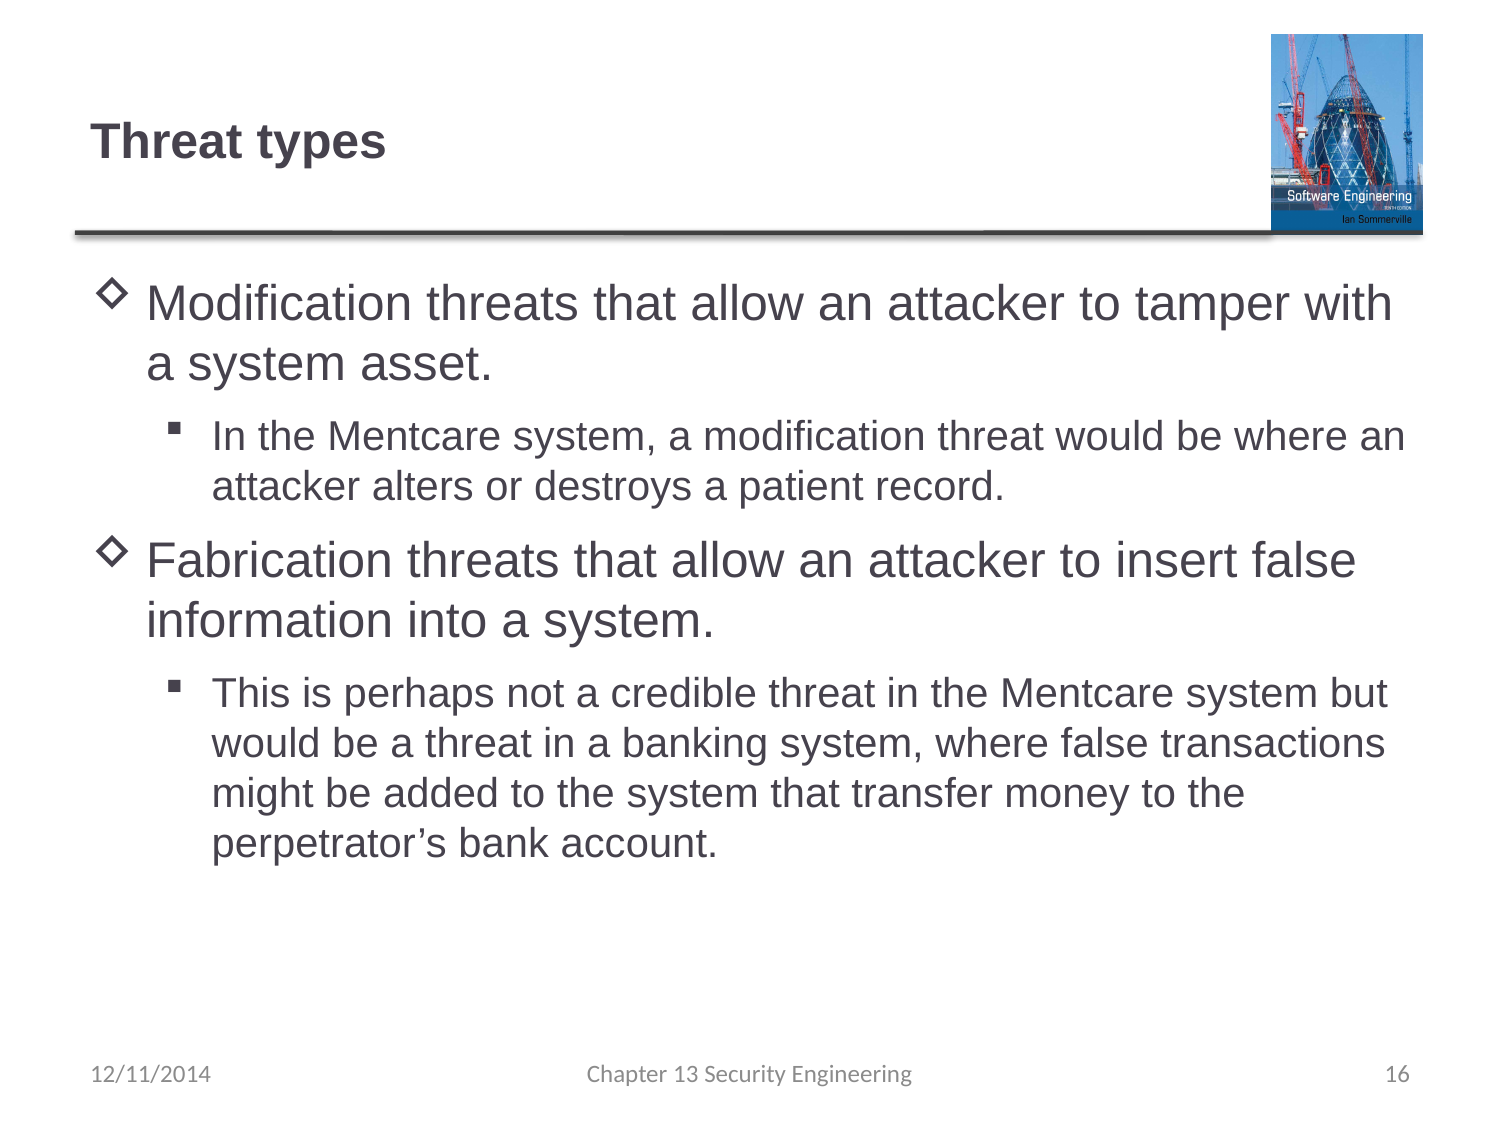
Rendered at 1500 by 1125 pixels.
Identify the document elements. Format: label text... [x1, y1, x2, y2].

footer Chapter 13 Security Engineering [512, 1042, 988, 1103]
list Modification threats that allow an attacker to tamper with a system asset. In the Mentcare system, a modification threat would be where an attacker alters or destroys a patient record. Fabrication threats that allow an attacker to insert false information into a system. This is perhaps not a credible threat in the Mentcare system but would be a threat in a banking system, where false transactions might be added to the system that transfer money to the perpetrator’s bank account. [75, 262, 1425, 1005]
picture [1271, 34, 1423, 230]
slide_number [75, 1042, 425, 1103]
slide_number 16 [1074, 1042, 1425, 1103]
title Threat types [74, 44, 1272, 233]
